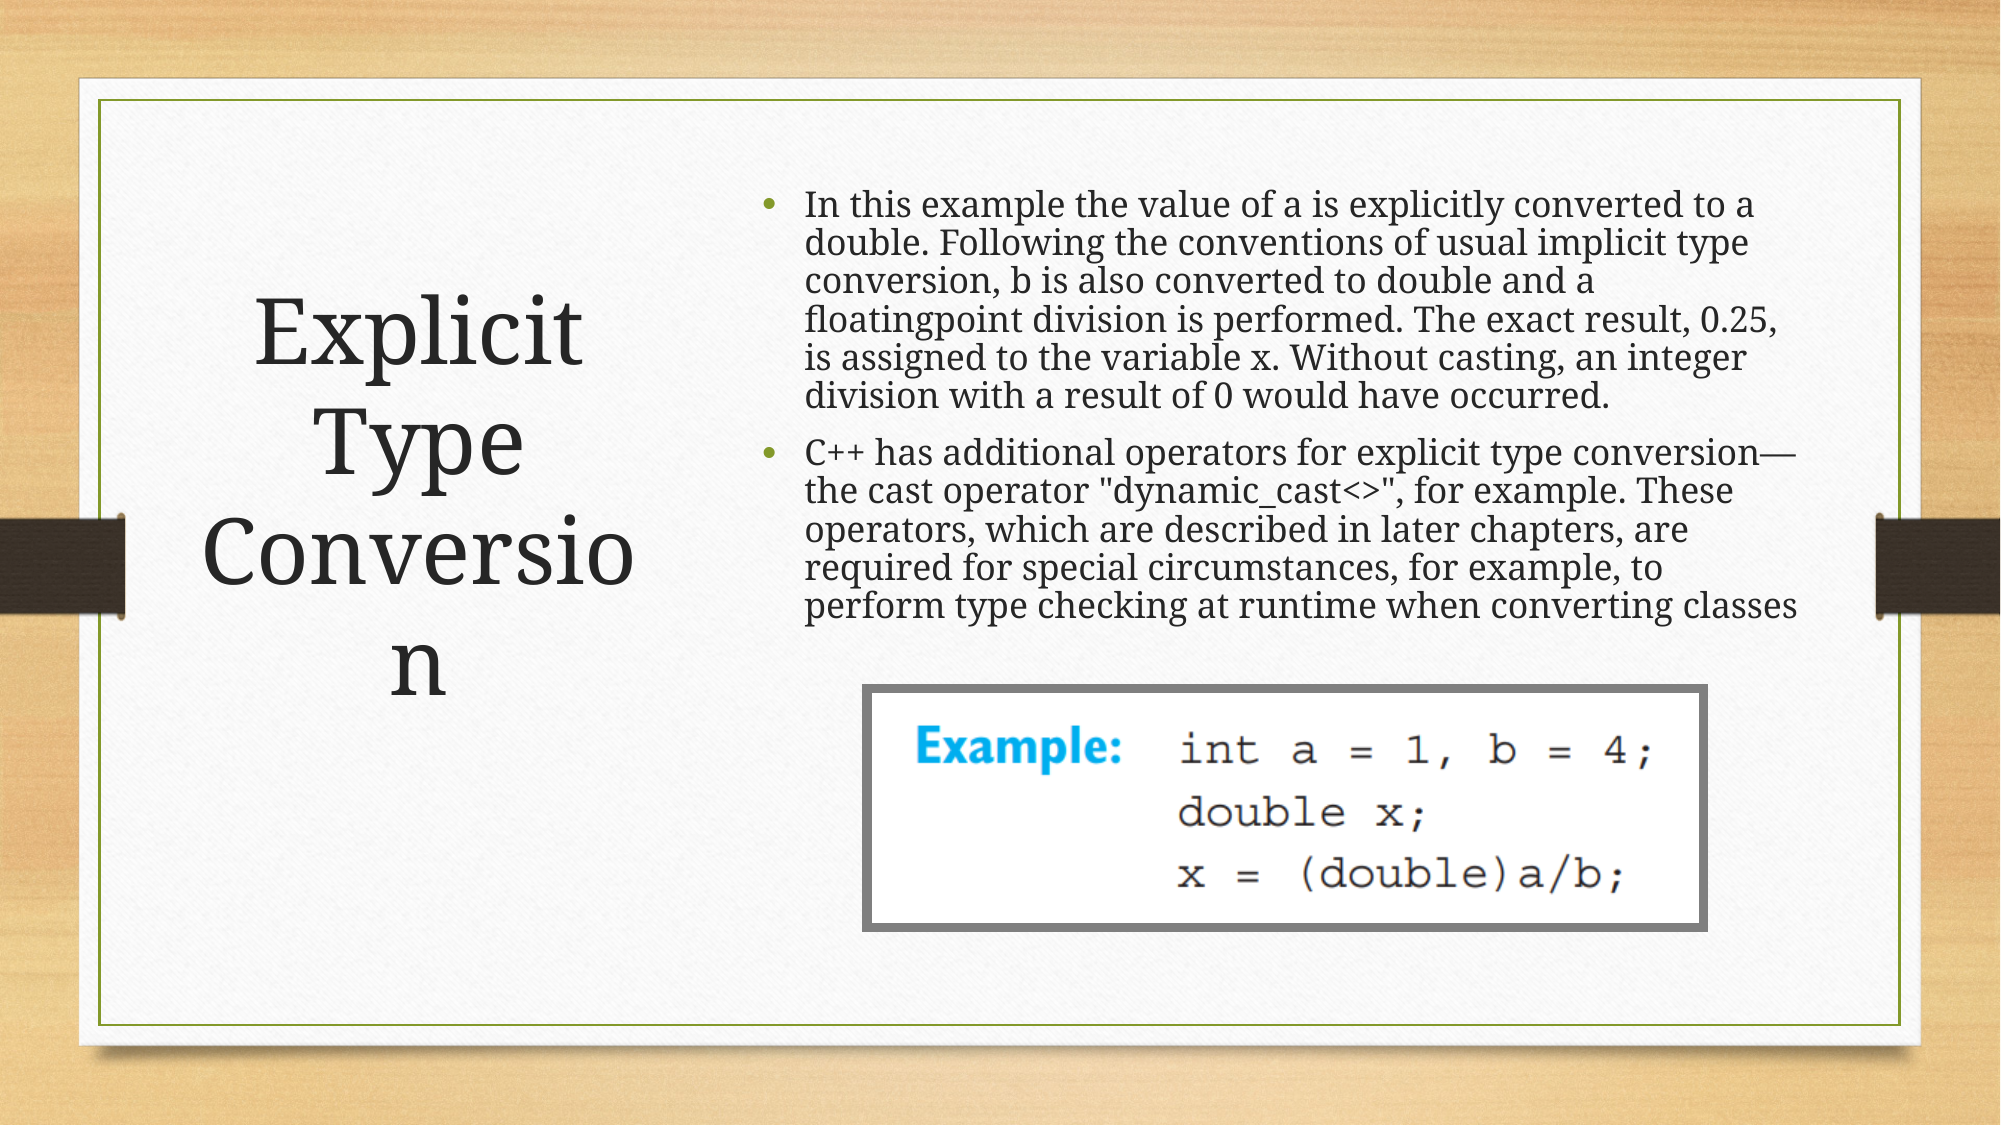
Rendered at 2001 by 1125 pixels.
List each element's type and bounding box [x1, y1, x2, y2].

picture [871, 693, 1700, 924]
text_box [0, 0, 2000, 1125]
